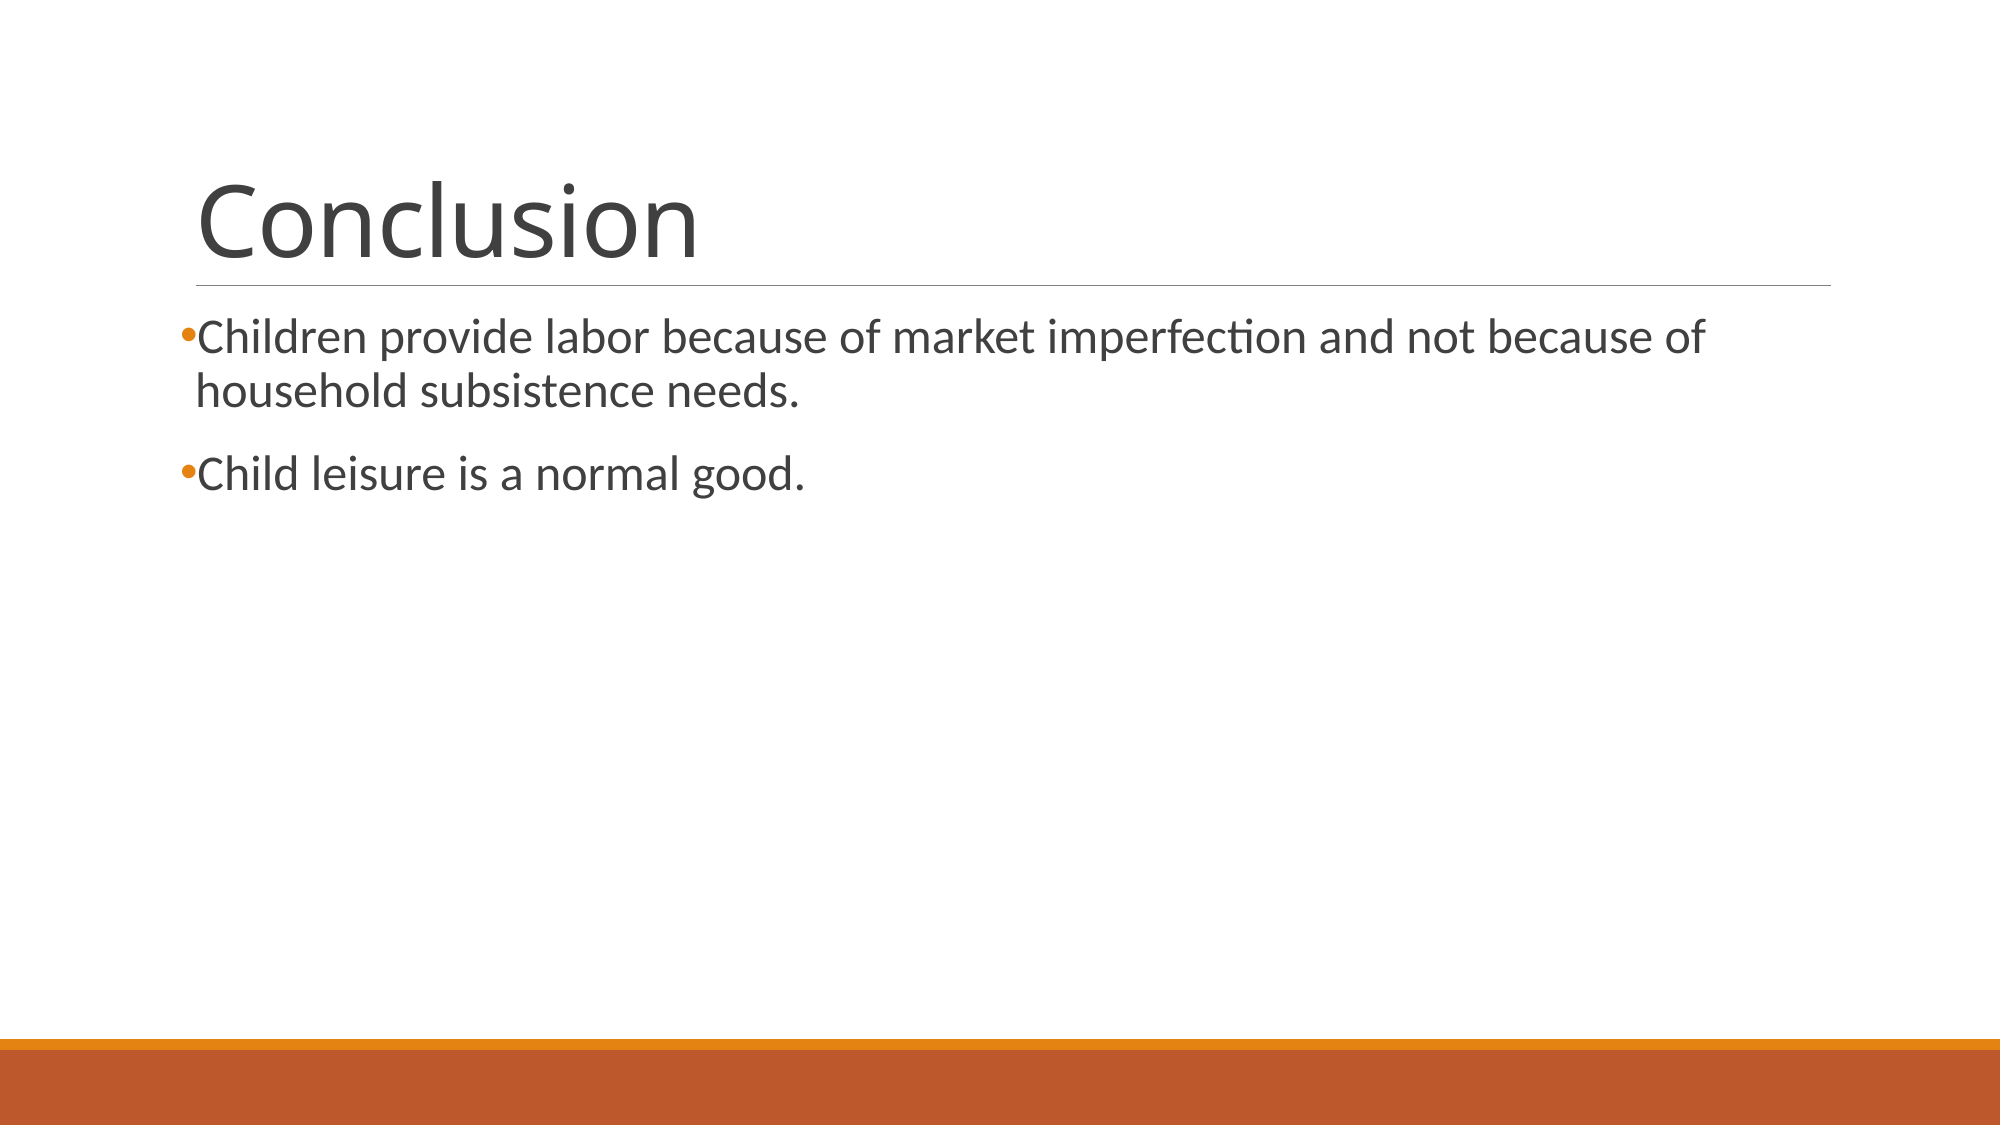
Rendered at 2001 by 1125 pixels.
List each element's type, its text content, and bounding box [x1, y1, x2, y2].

list Children provide labor because of market imperfection and not because of household subsistence needs. Child leisure is a normal good. [180, 302, 1830, 963]
title Conclusion [180, 47, 1830, 285]
